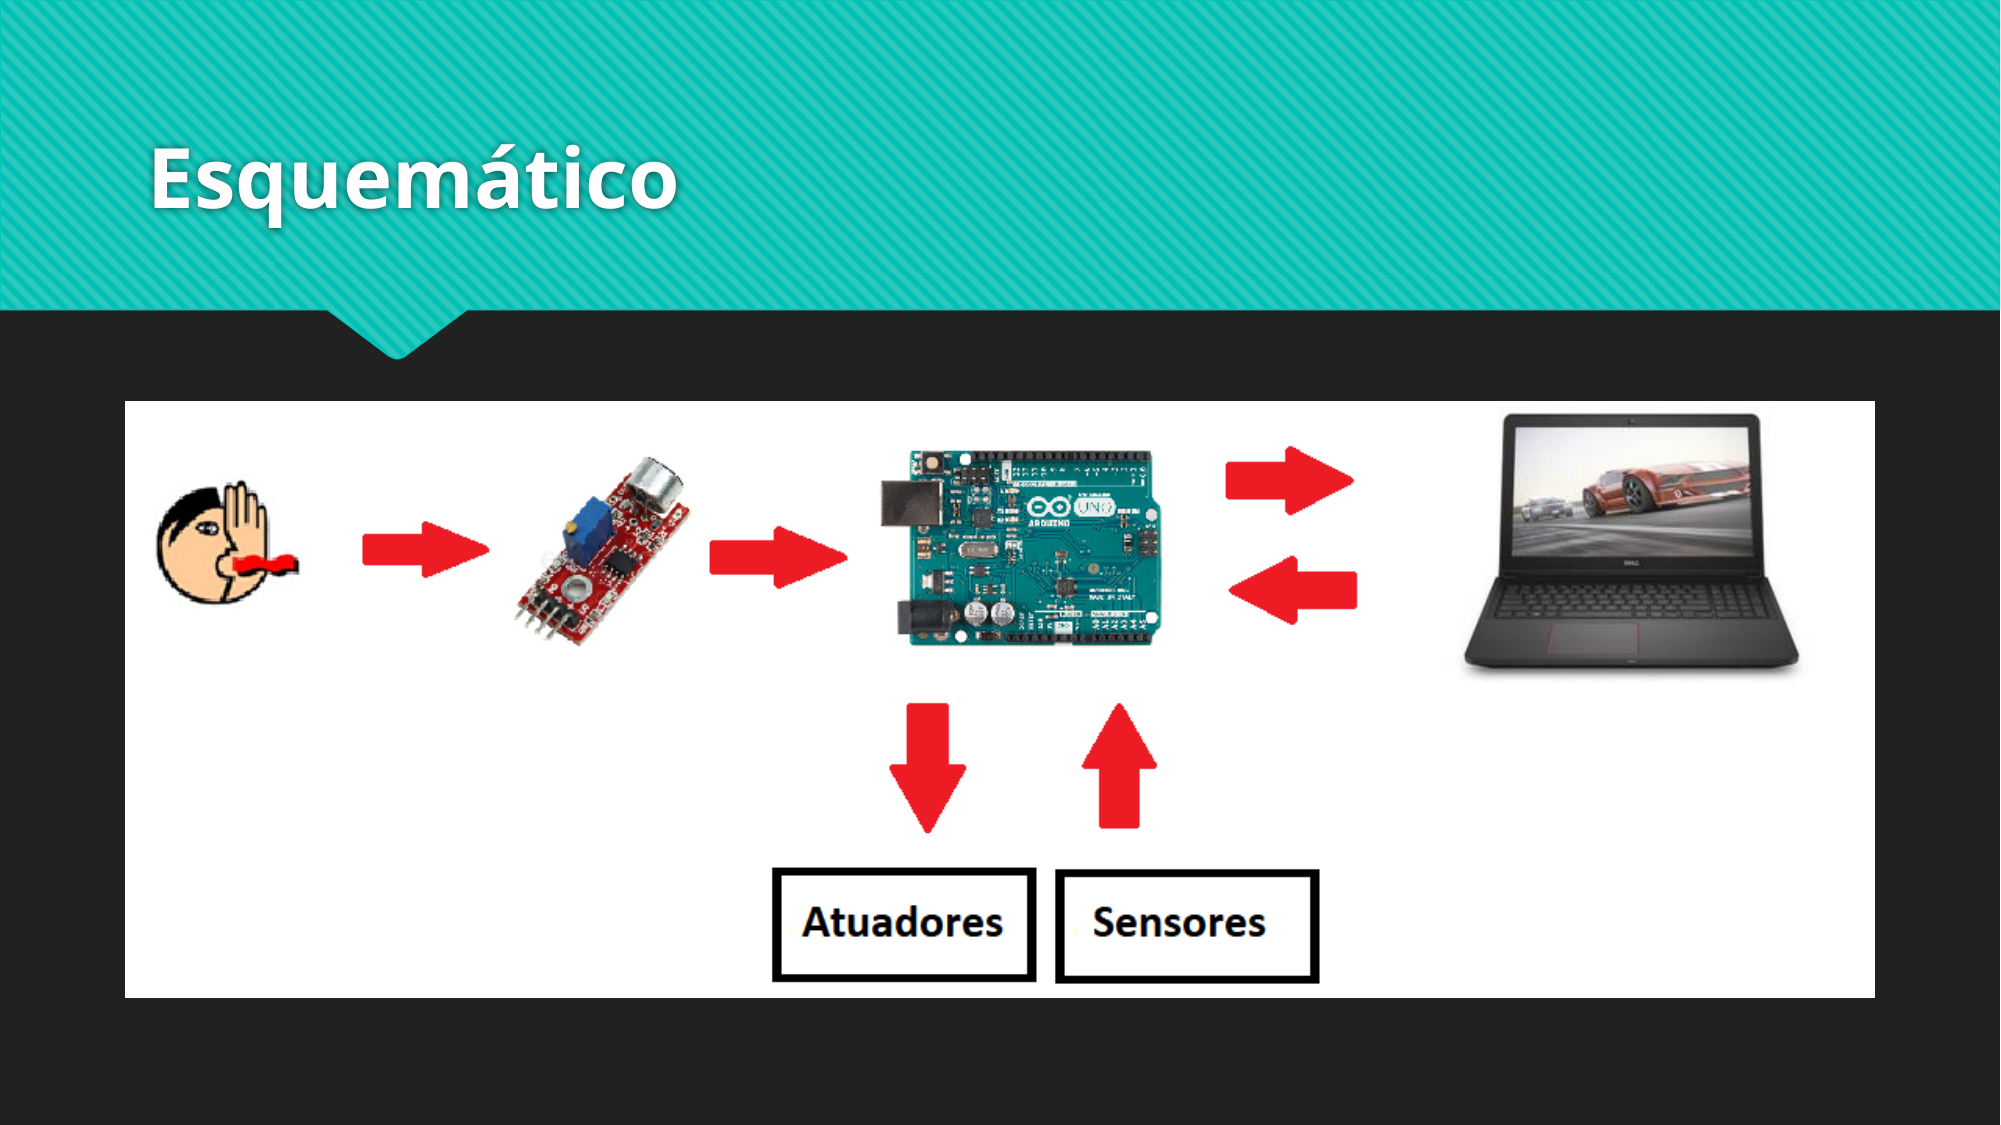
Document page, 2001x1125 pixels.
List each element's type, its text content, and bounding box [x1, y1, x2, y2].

picture [125, 401, 1875, 998]
title Esquemático [132, 73, 1868, 233]
